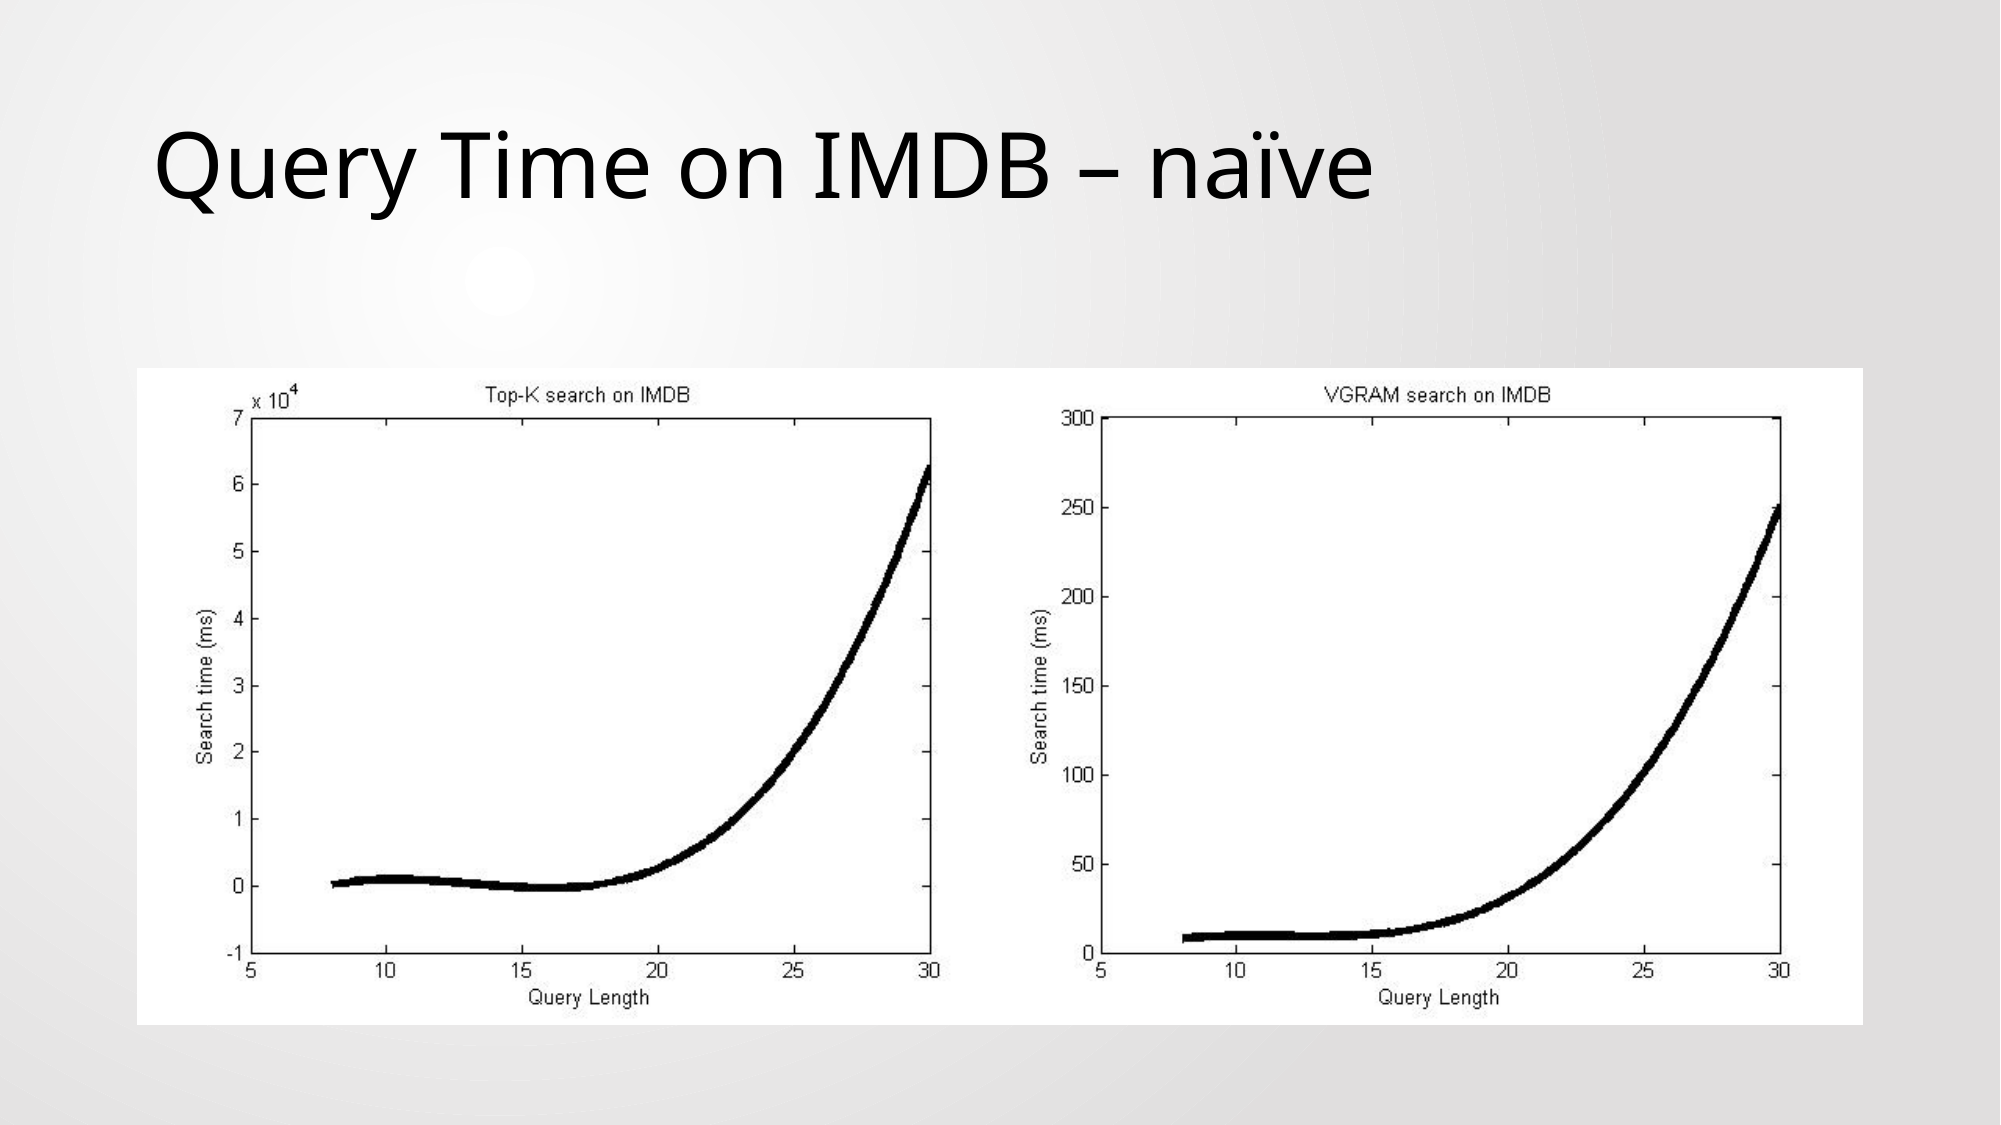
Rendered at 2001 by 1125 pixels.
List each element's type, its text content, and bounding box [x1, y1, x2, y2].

picture [987, 368, 1863, 1025]
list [137, 368, 987, 1025]
title Query Time on IMDB – naïve [137, 59, 1863, 278]
